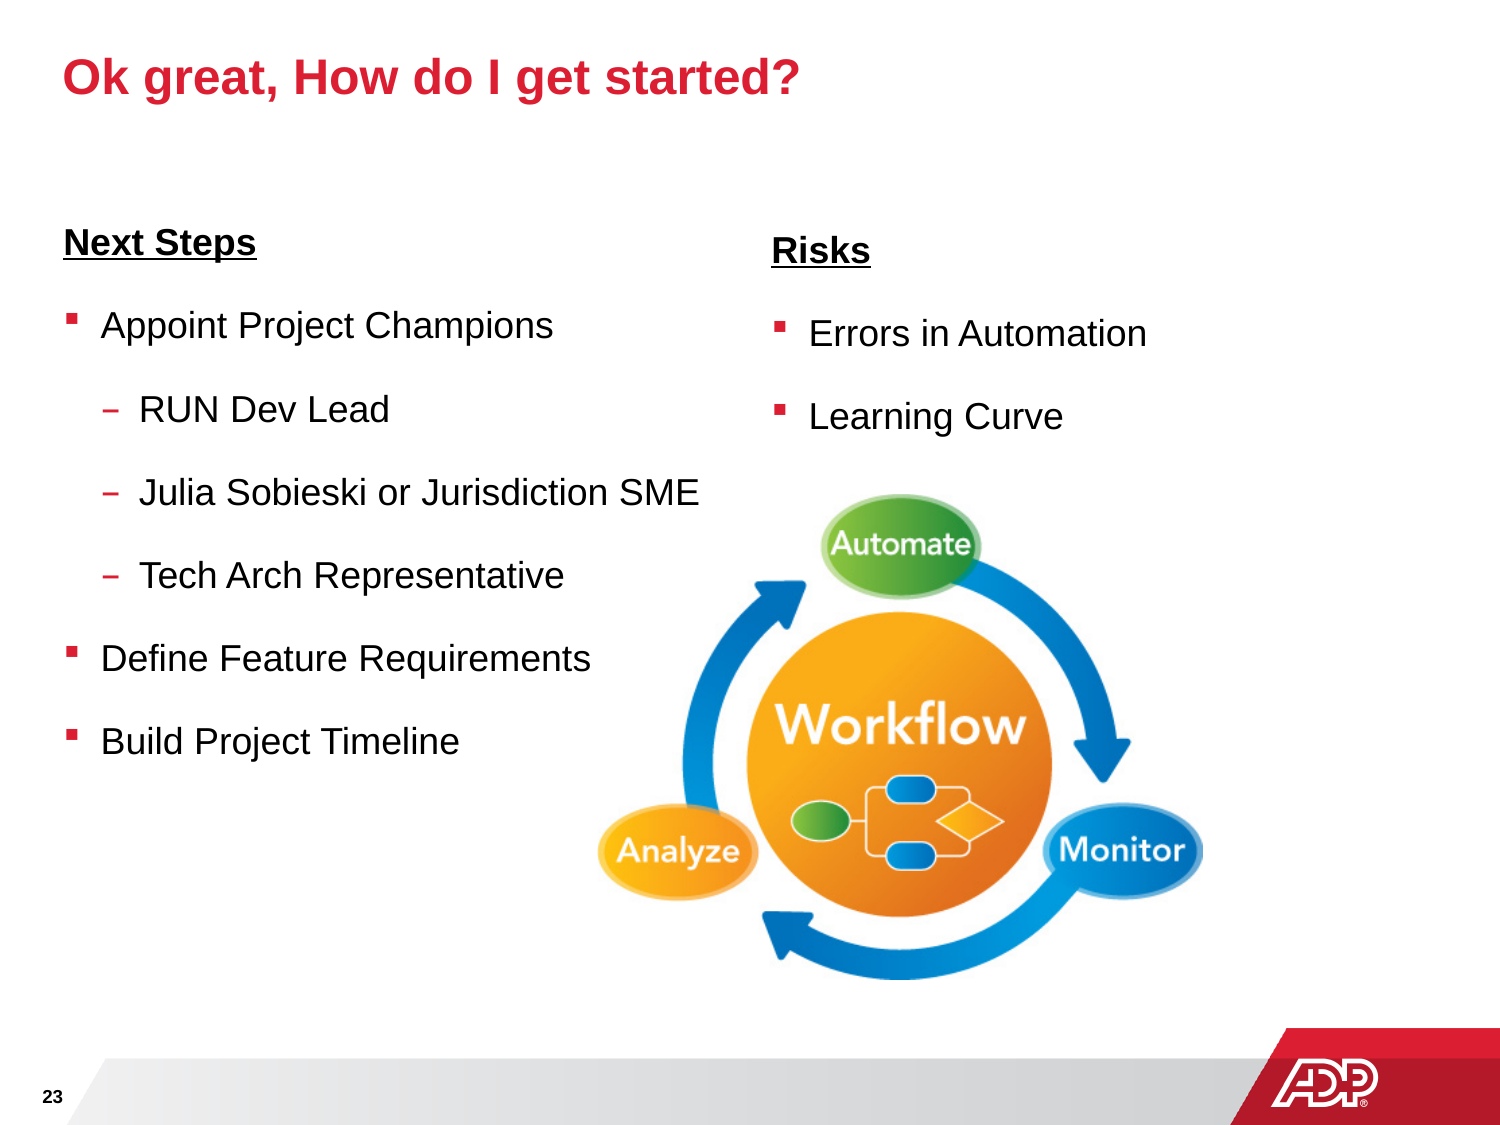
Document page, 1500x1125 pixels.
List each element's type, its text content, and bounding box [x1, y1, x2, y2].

title Ok great, How do I get started? [62, 0, 1284, 150]
text_box Risks Errors in Automation Learning Curve [771, 217, 1418, 595]
slide_number 23 [15, 1047, 64, 1107]
list Next Steps Appoint Project Champions RUN Dev Lead Julia Sobieski or Jurisdiction SME Tech Arch Representative Define Feature Requirements Build Project Timeline [63, 209, 710, 761]
picture [65, 1028, 1500, 1125]
picture [597, 494, 1203, 980]
